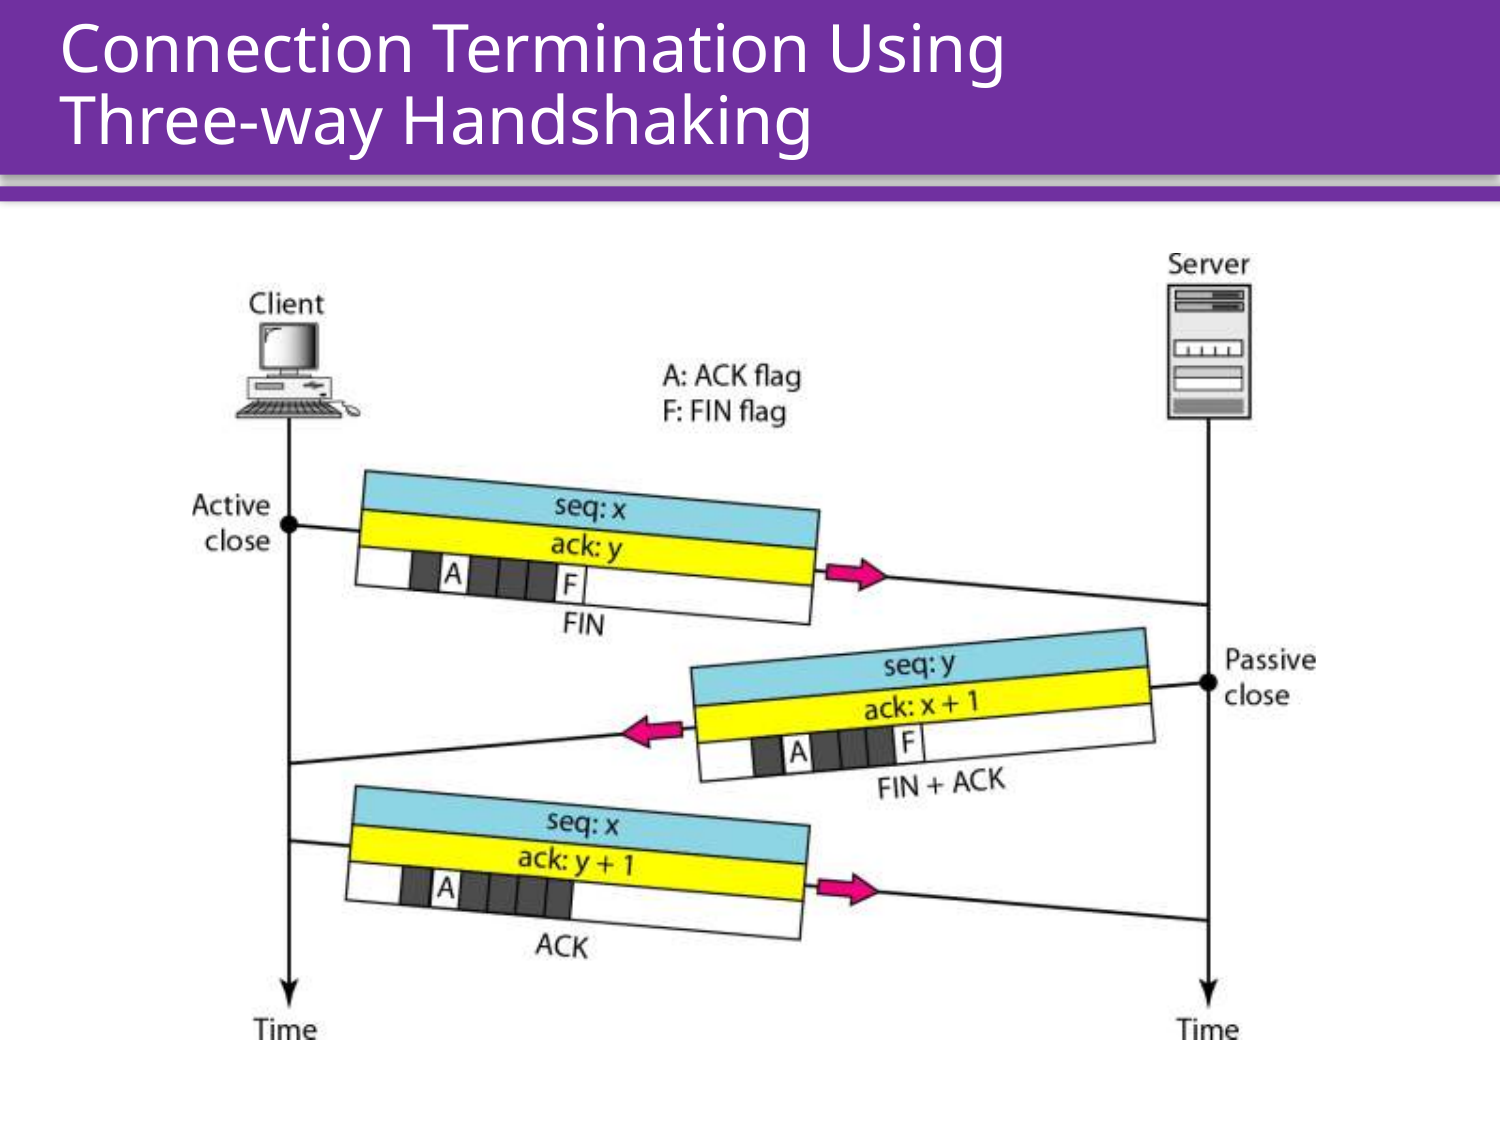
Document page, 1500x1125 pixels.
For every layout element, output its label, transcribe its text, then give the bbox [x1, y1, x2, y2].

title Connection Termination Using Three-way Handshaking [44, 0, 1464, 175]
text_box [192, 253, 1316, 1040]
